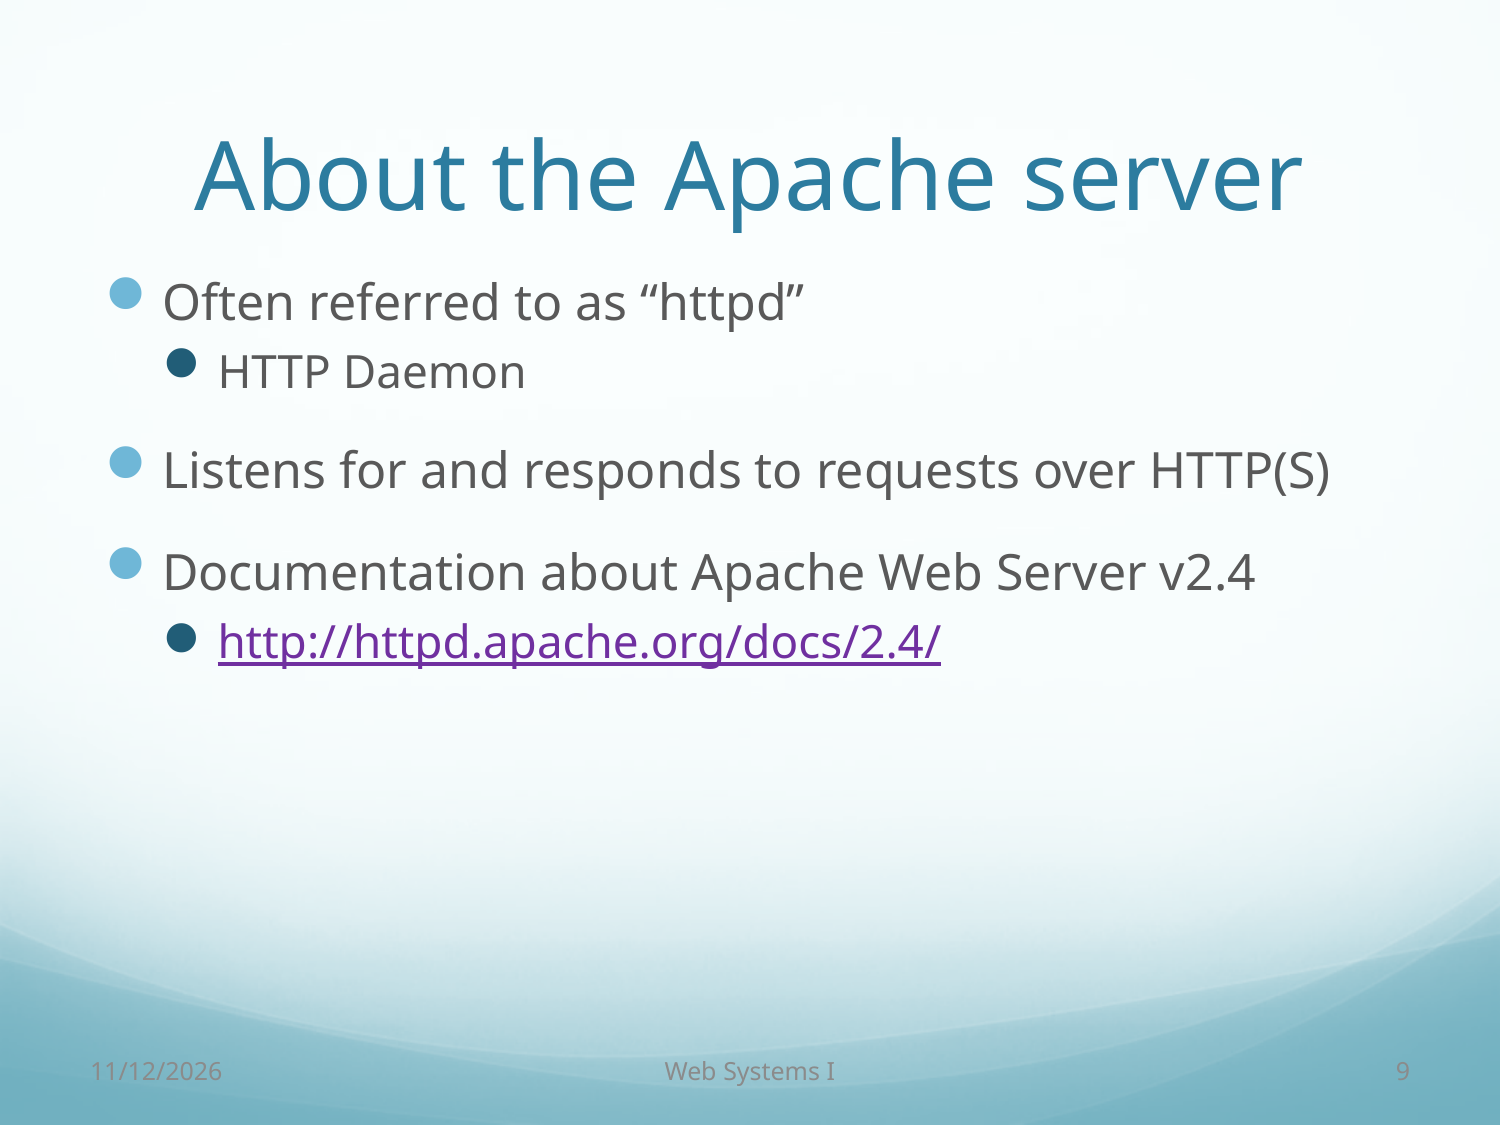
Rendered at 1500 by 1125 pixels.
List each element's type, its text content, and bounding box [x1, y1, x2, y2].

title About the Apache server [89, 17, 1410, 238]
slide_number 9 [1074, 1042, 1425, 1103]
footer Web Systems I [512, 1042, 988, 1103]
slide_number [75, 1042, 425, 1103]
list Often referred to as “httpd” HTTP Daemon Listens for and responds to requests over HTTP(S) Documentation about Apache Web Server v2.4 http://httpd.apache.org/docs/2.4/ [89, 262, 1410, 976]
